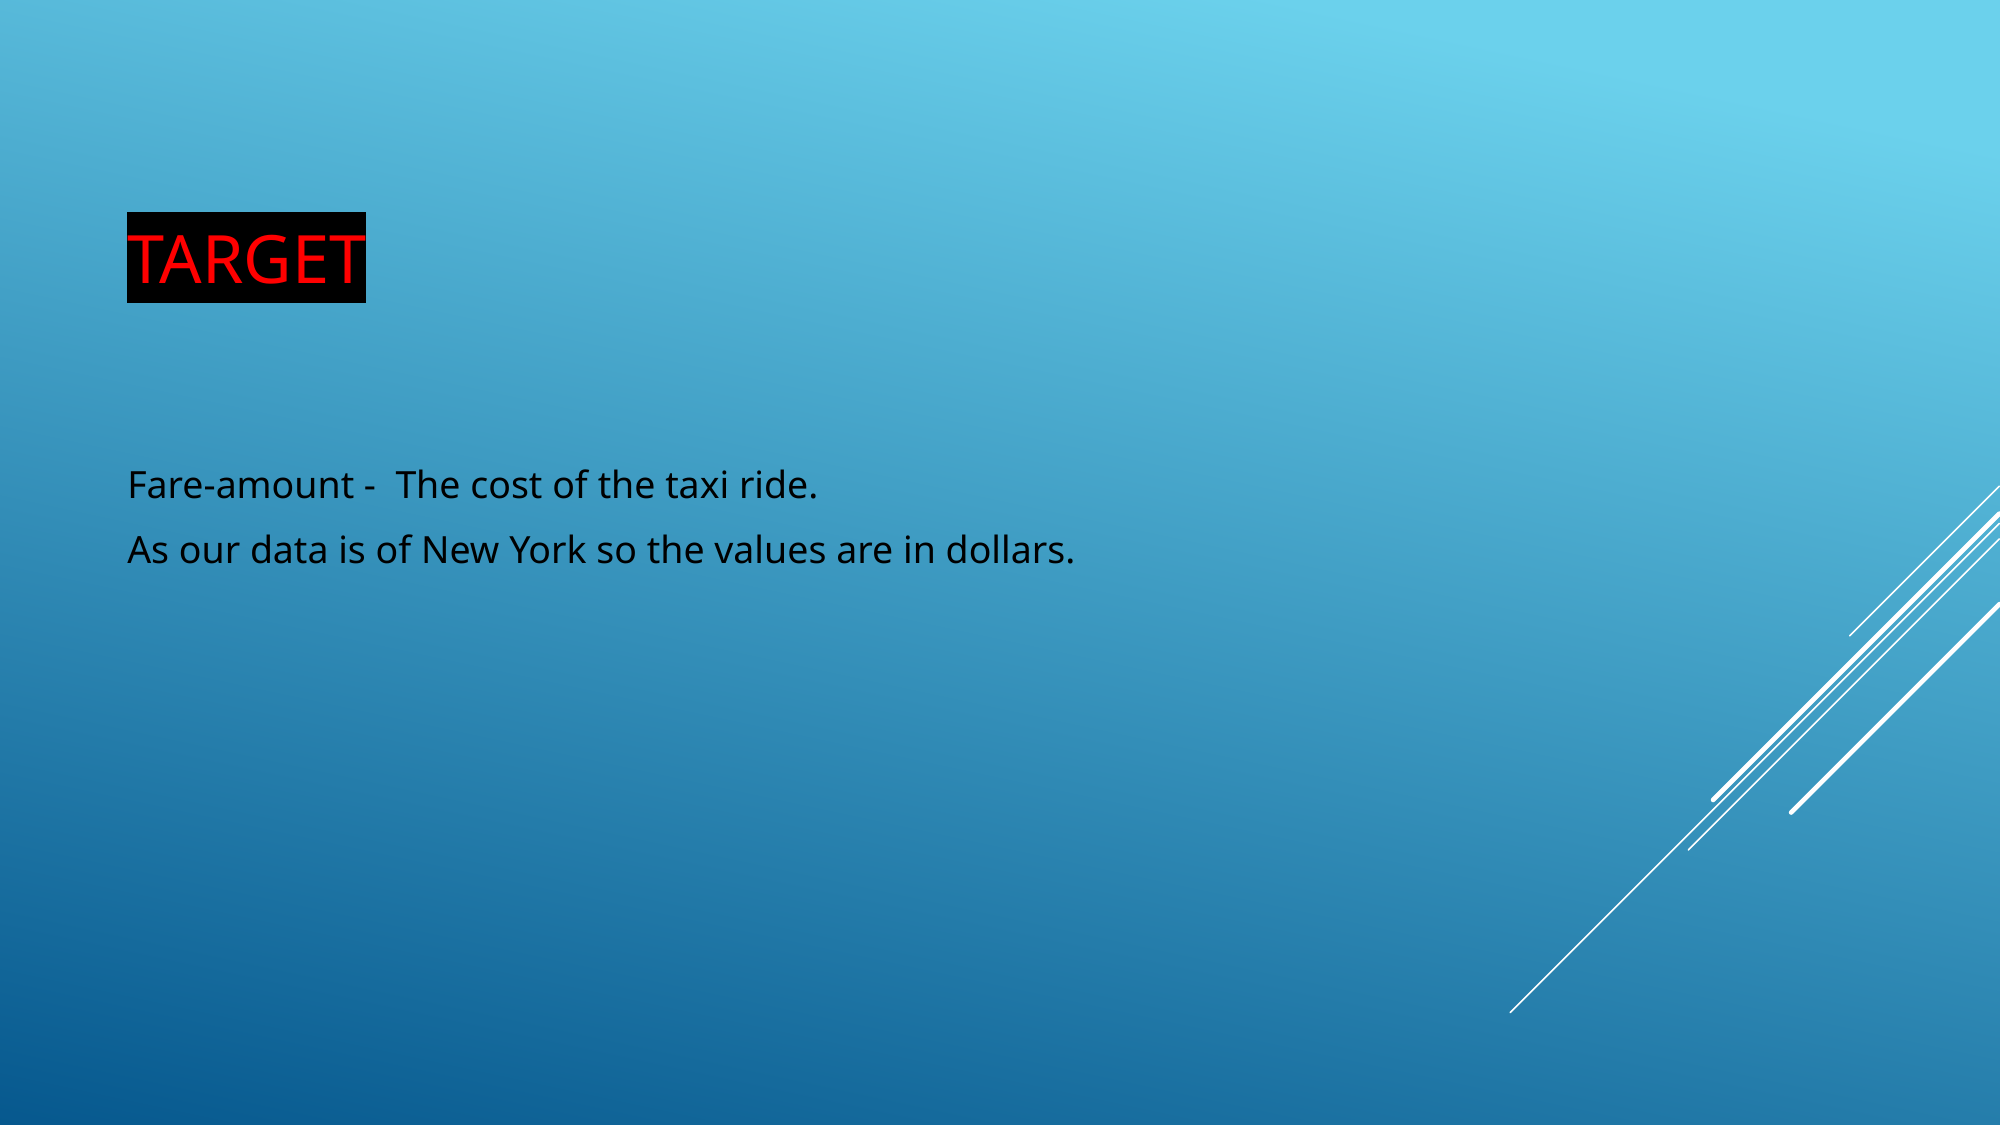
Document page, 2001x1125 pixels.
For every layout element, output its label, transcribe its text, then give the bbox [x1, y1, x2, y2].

list Fare-amount - The cost of the taxi ride. As our data is of New York so the values are in dollars. [112, 408, 1513, 984]
title TARGET [112, 119, 1513, 305]
